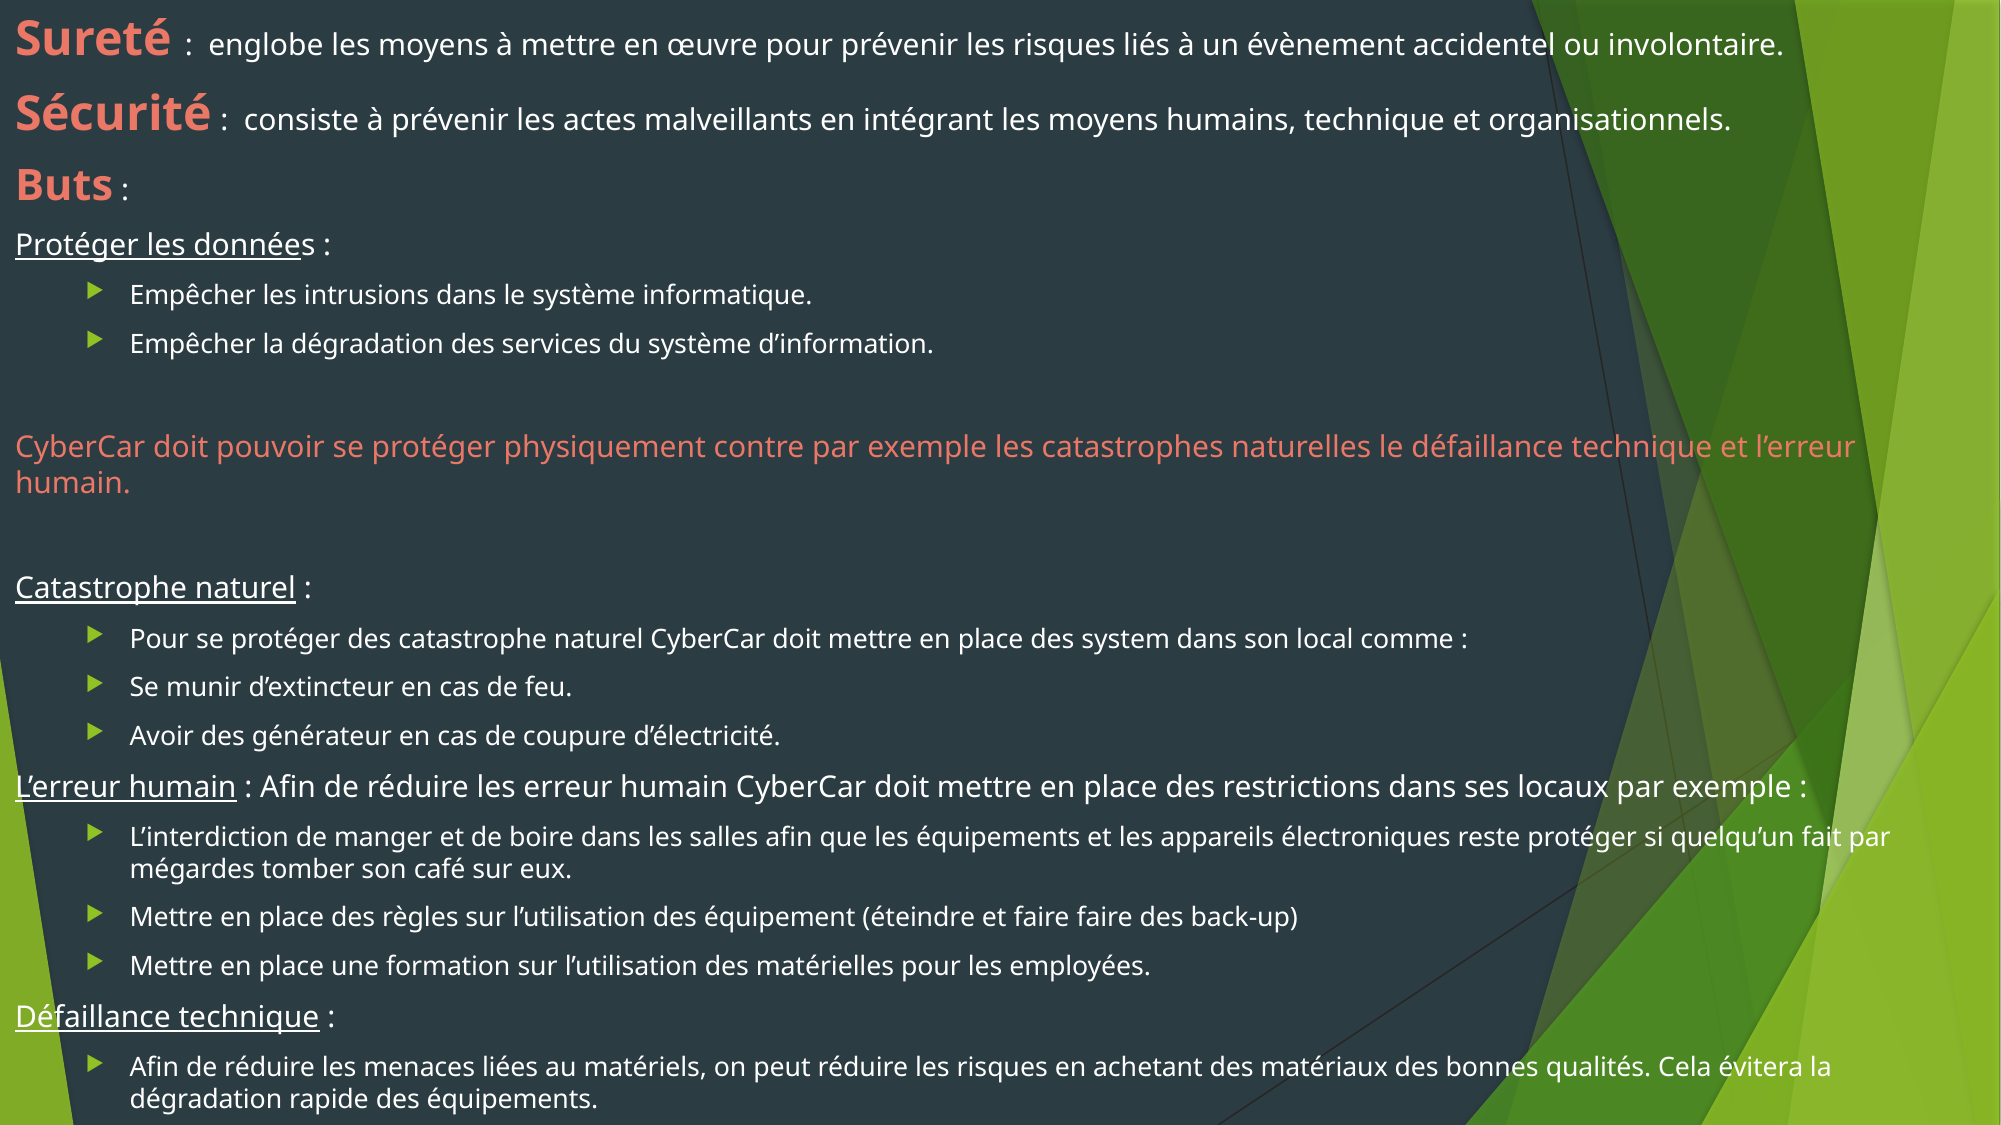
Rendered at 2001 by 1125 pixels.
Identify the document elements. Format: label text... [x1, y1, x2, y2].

list Sureté : englobe les moyens à mettre en œuvre pour prévenir les risques liés à un évènement accidentel ou involontaire. Sécurité : consiste à prévenir les actes malveillants en intégrant les moyens humains, technique et organisationnels. Buts : Protéger les données : Empêcher les intrusions dans le système informatique. Empêcher la dégradation des services du système d’information. CyberCar doit pouvoir se protéger physiquement contre par exemple les catastrophes naturelles le défaillance technique et l’erreur humain. Catastrophe naturel : Pour se protéger des catastrophe naturel CyberCar doit mettre en place des system dans son local comme : Se munir d’extincteur en cas de feu. Avoir des générateur en cas de coupure d’électricité. L’erreur humain : Afin de réduire les erreur humain CyberCar doit mettre en place des restrictions dans ses locaux par exemple : L’interdiction de manger et de boire dans les salles afin que les équipements et les appareils électroniques reste protéger si quelqu’un fait par mégardes tomber son café sur eux. Mettre en place des règles sur l’utilisation des équipement (éteindre et faire faire des back-up) Mettre en place une formation sur l’utilisation des matérielles pour les employées. Défaillance technique : Afin de réduire les menaces liées au matériels, on peut réduire les risques en achetant des matériaux des bonnes qualités. Cela évitera la dégradation rapide des équipements. [0, 0, 2000, 1125]
